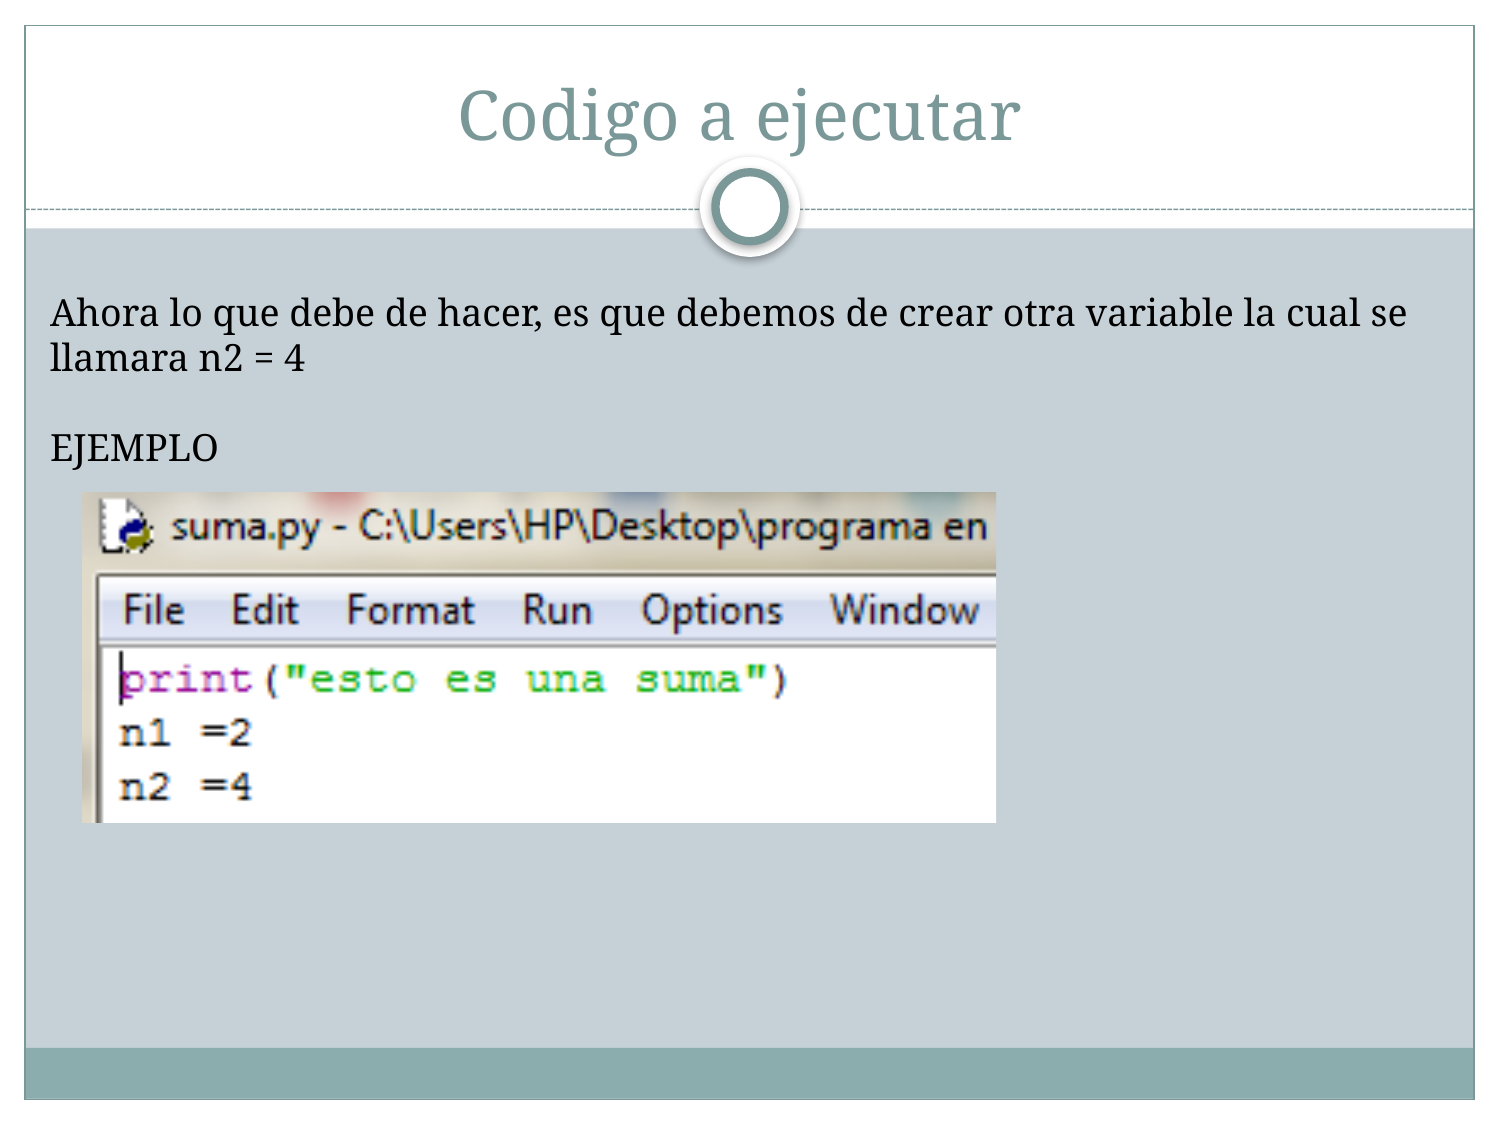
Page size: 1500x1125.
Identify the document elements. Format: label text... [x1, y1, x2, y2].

title Codigo a ejecutar [49, 37, 1450, 162]
picture [81, 491, 997, 823]
text_box Ahora lo que debe de hacer, es que debemos de crear otra variable la cual se llamara n2 = 4 EJEMPLO [35, 281, 1465, 521]
